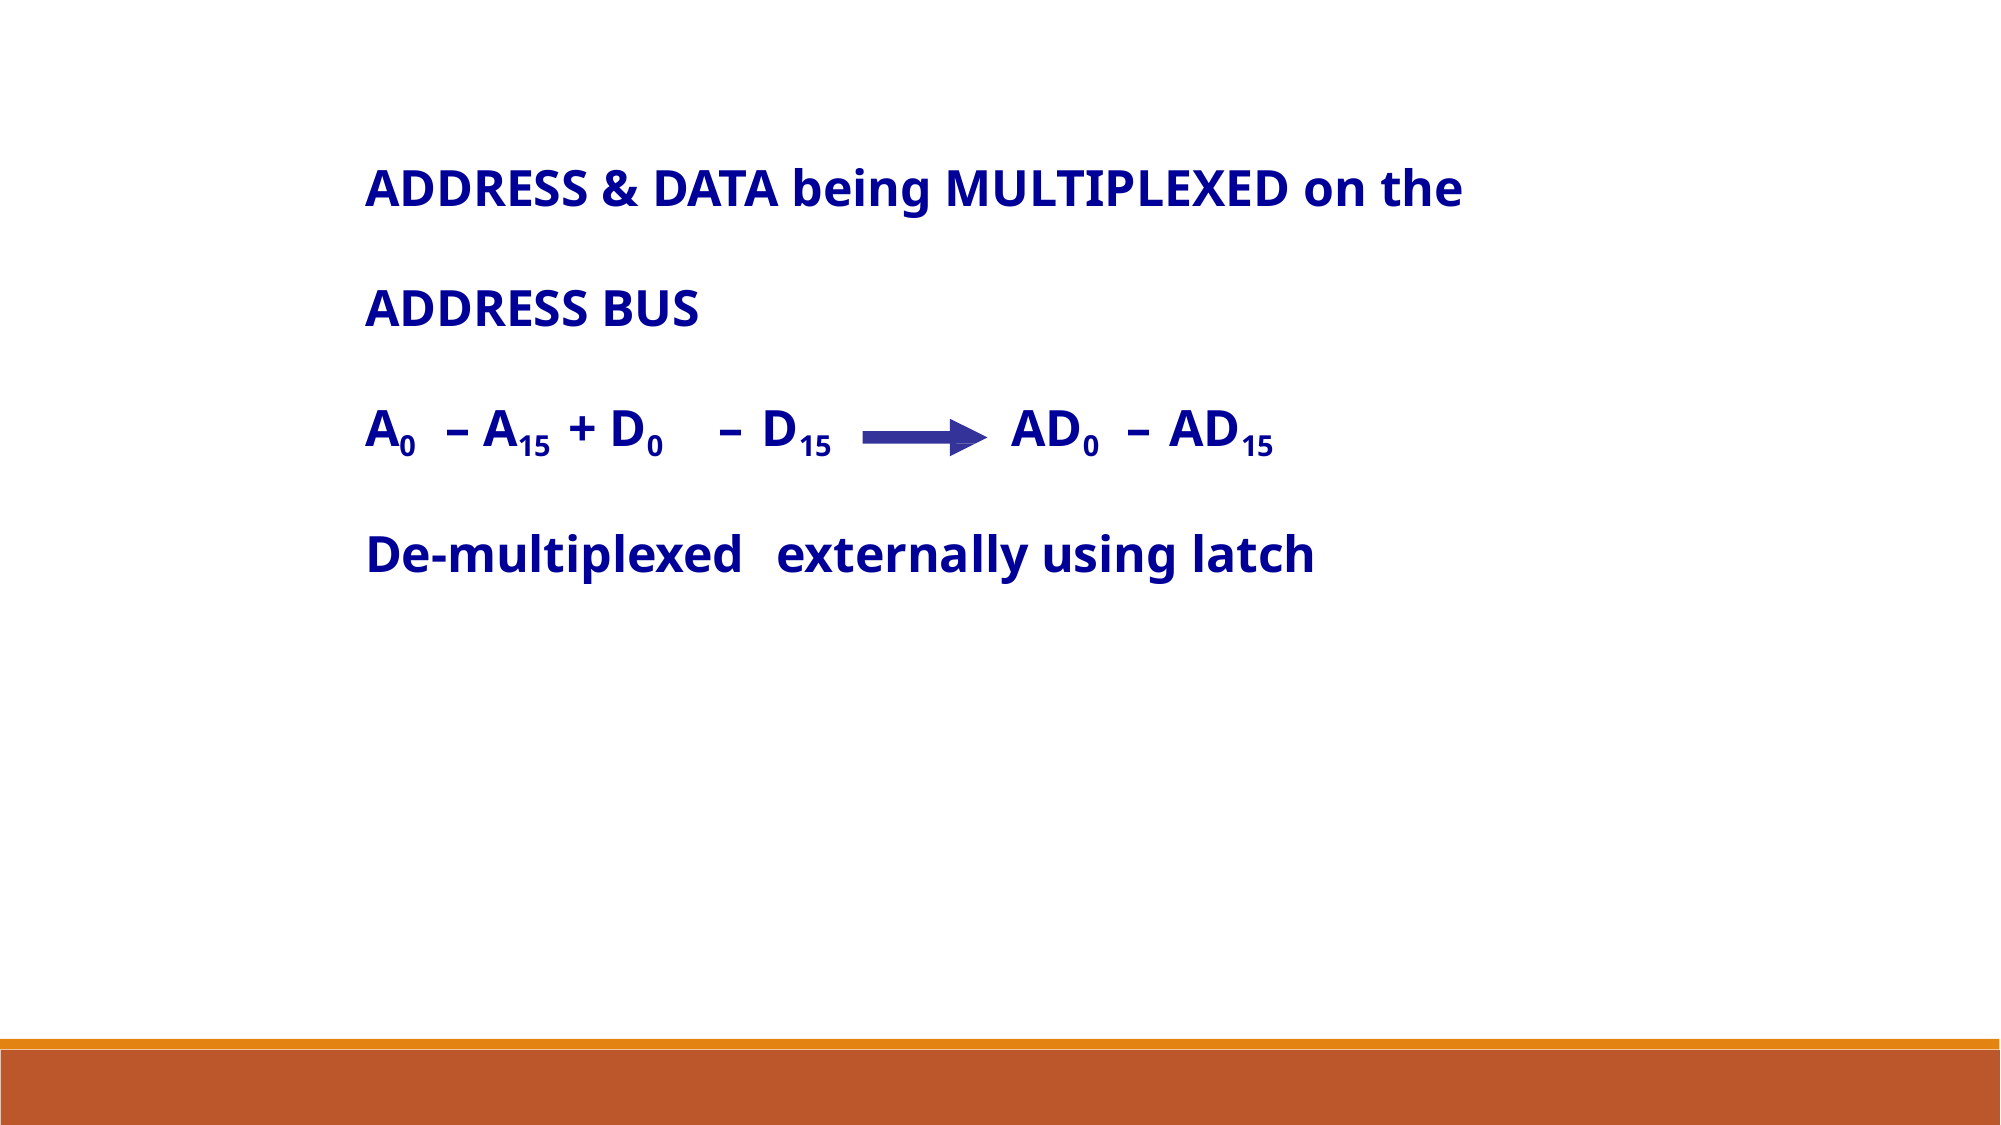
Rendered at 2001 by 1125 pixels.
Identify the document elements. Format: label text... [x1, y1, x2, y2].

text_box [862, 418, 988, 457]
text_box ADDRESS & DATA being MULTIPLEXED on the ADDRESS BUS A0 – A15 + D0 – D15 AD0 – AD15 De-multiplexed externally using latch [362, 154, 1532, 582]
